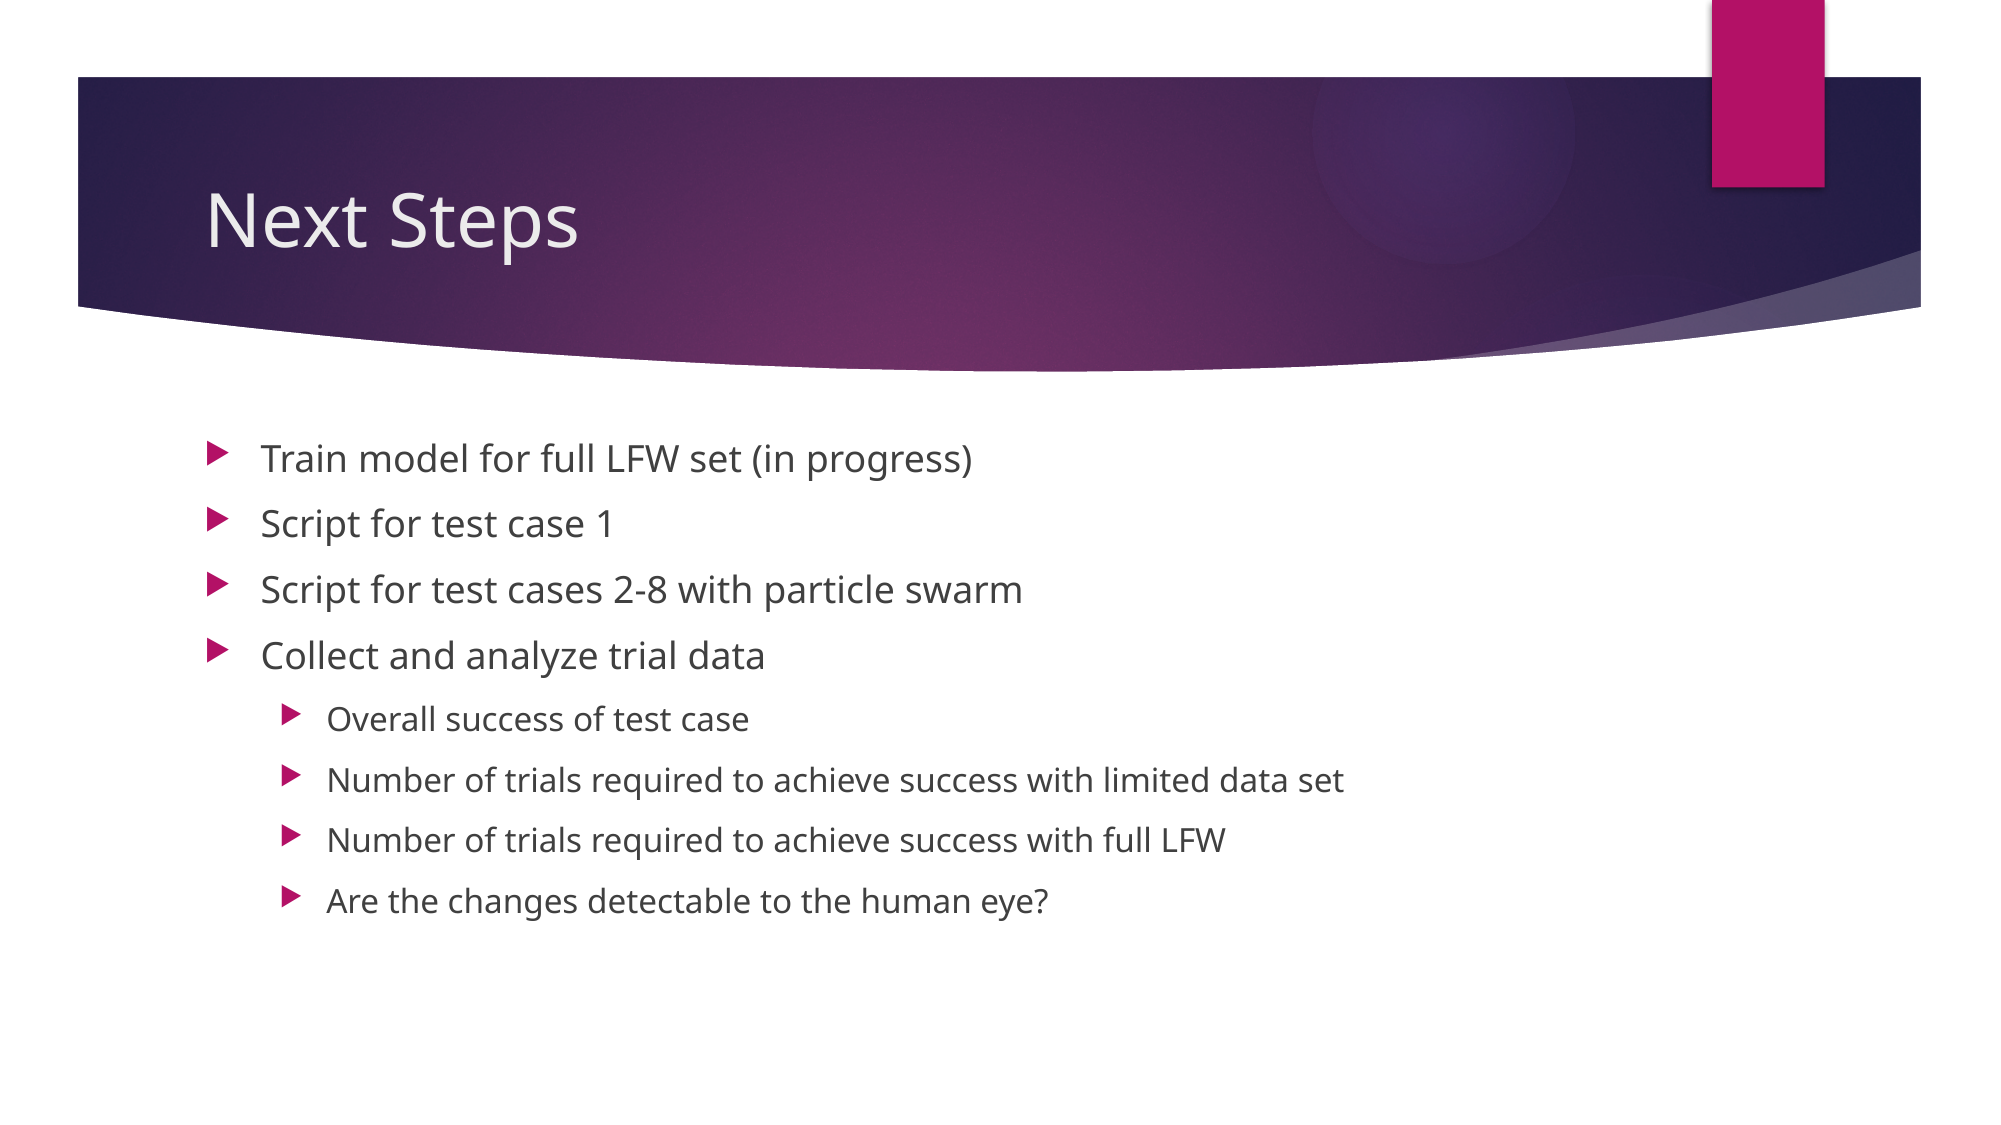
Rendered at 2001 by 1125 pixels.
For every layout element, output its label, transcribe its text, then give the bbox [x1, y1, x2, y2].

list Train model for full LFW set (in progress) Script for test case 1 Script for test cases 2-8 with particle swarm Collect and analyze trial data Overall success of test case Number of trials required to achieve success with limited data set Number of trials required to achieve success with full LFW Are the changes detectable to the human eye? [189, 427, 1638, 988]
title Next Steps [189, 159, 1627, 276]
